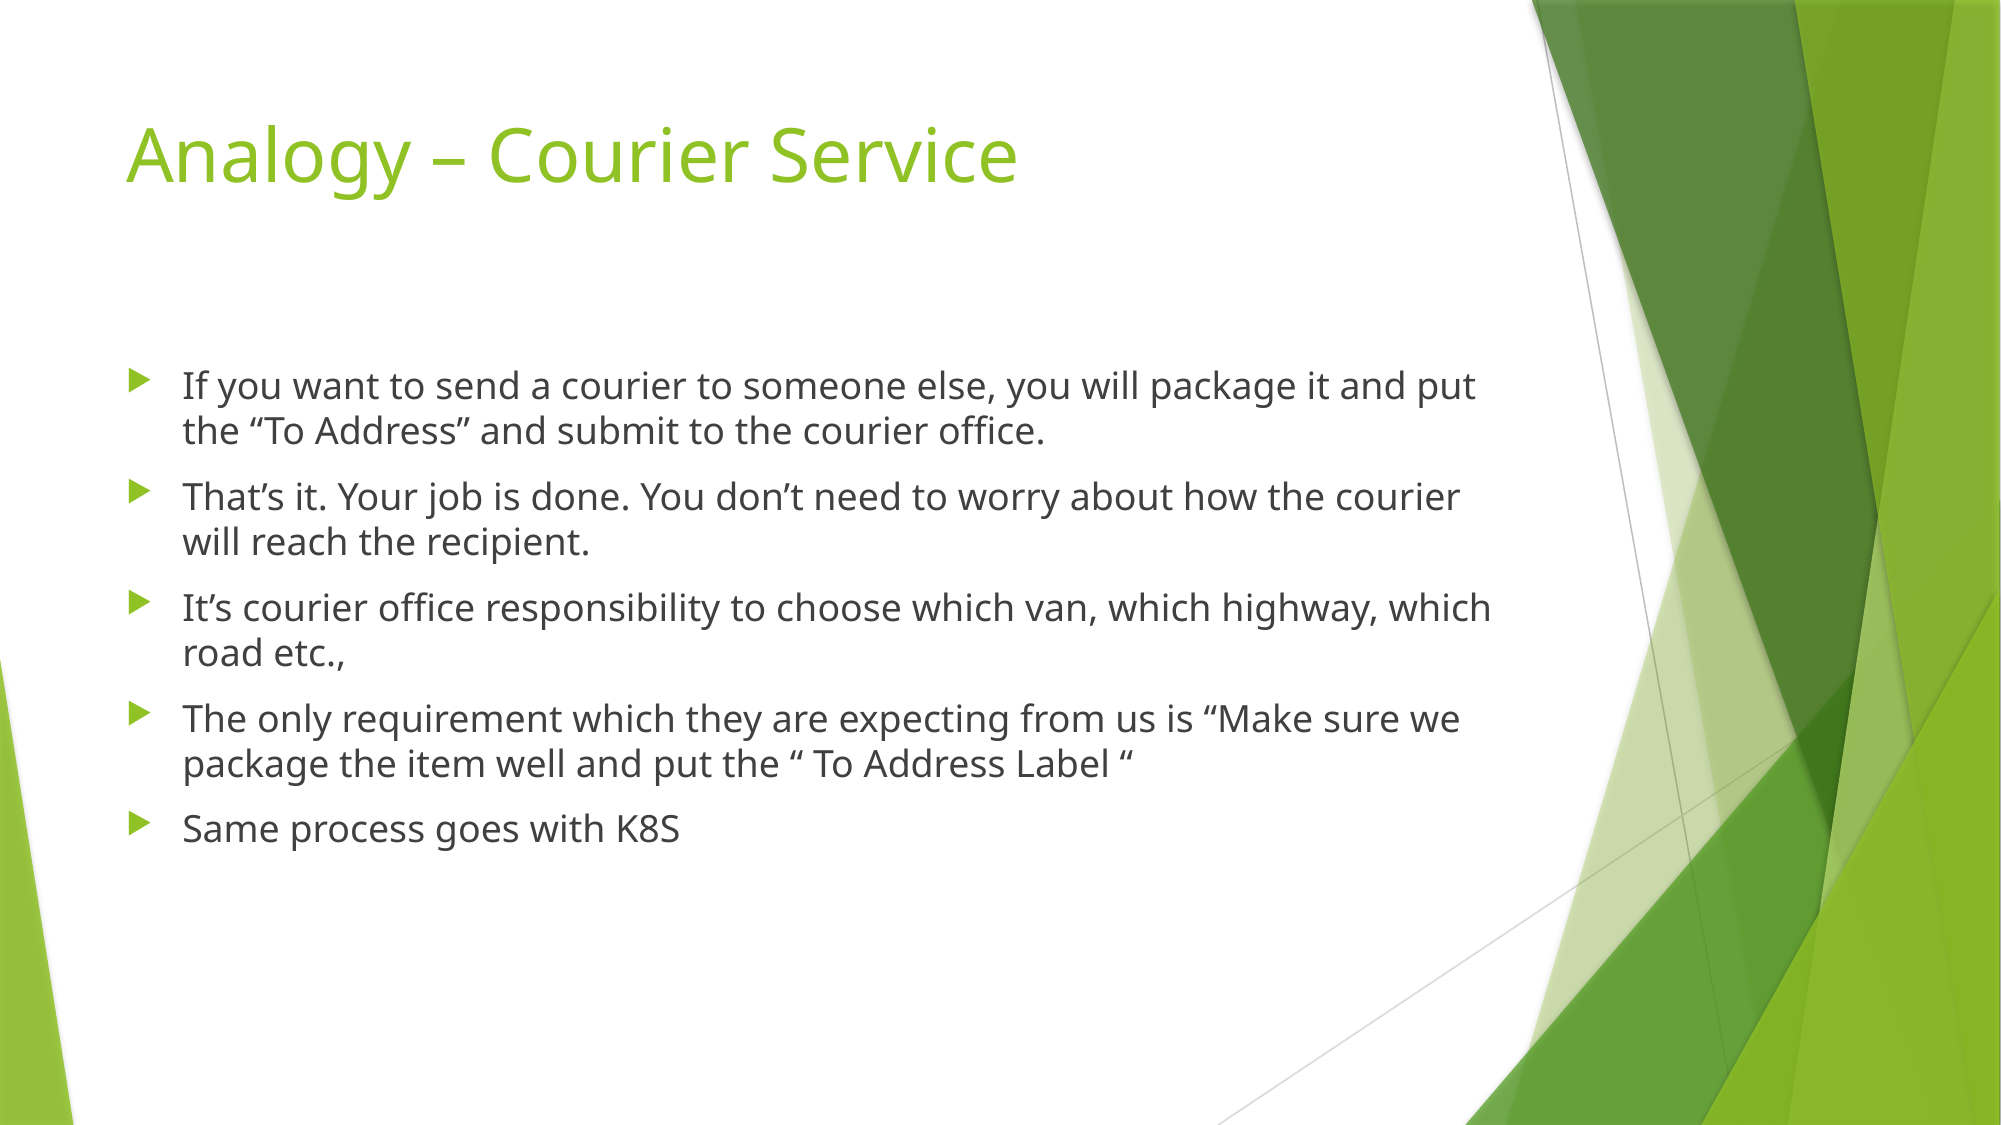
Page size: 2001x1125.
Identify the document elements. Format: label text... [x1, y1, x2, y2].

list If you want to send a courier to someone else, you will package it and put the “To Address” and submit to the courier office. That’s it. Your job is done. You don’t need to worry about how the courier will reach the recipient. It’s courier office responsibility to choose which van, which highway, which road etc., The only requirement which they are expecting from us is “Make sure we package the item well and put the “ To Address Label “ Same process goes with K8S [111, 354, 1522, 992]
title Analogy – Courier Service [111, 99, 1522, 317]
